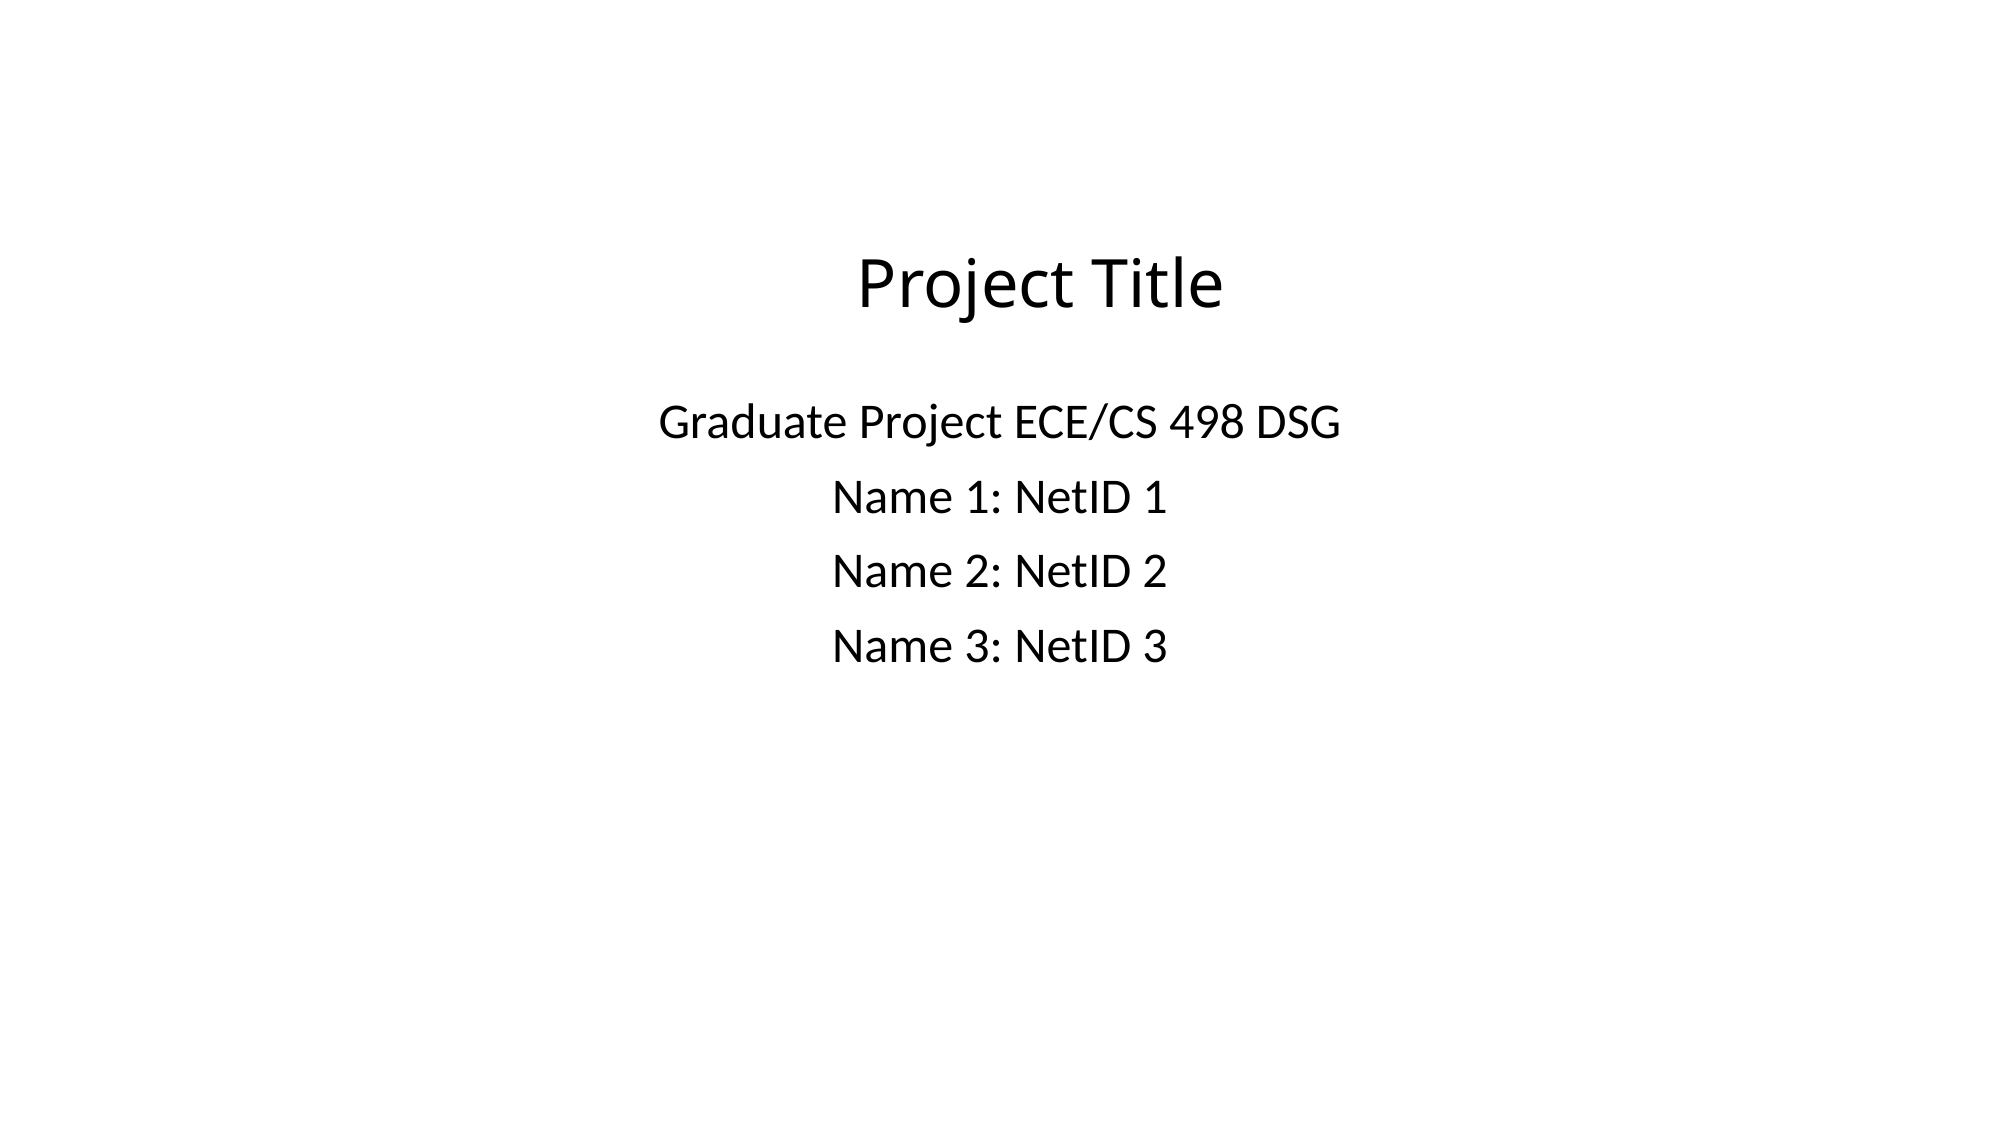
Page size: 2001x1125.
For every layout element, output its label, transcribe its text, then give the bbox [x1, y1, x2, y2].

subtitle Graduate Project ECE/CS 498 DSG Name 1: NetID 1 Name 2: NetID 2 Name 3: NetID 3 [474, 387, 1525, 850]
title Project Title [403, 141, 1679, 330]
